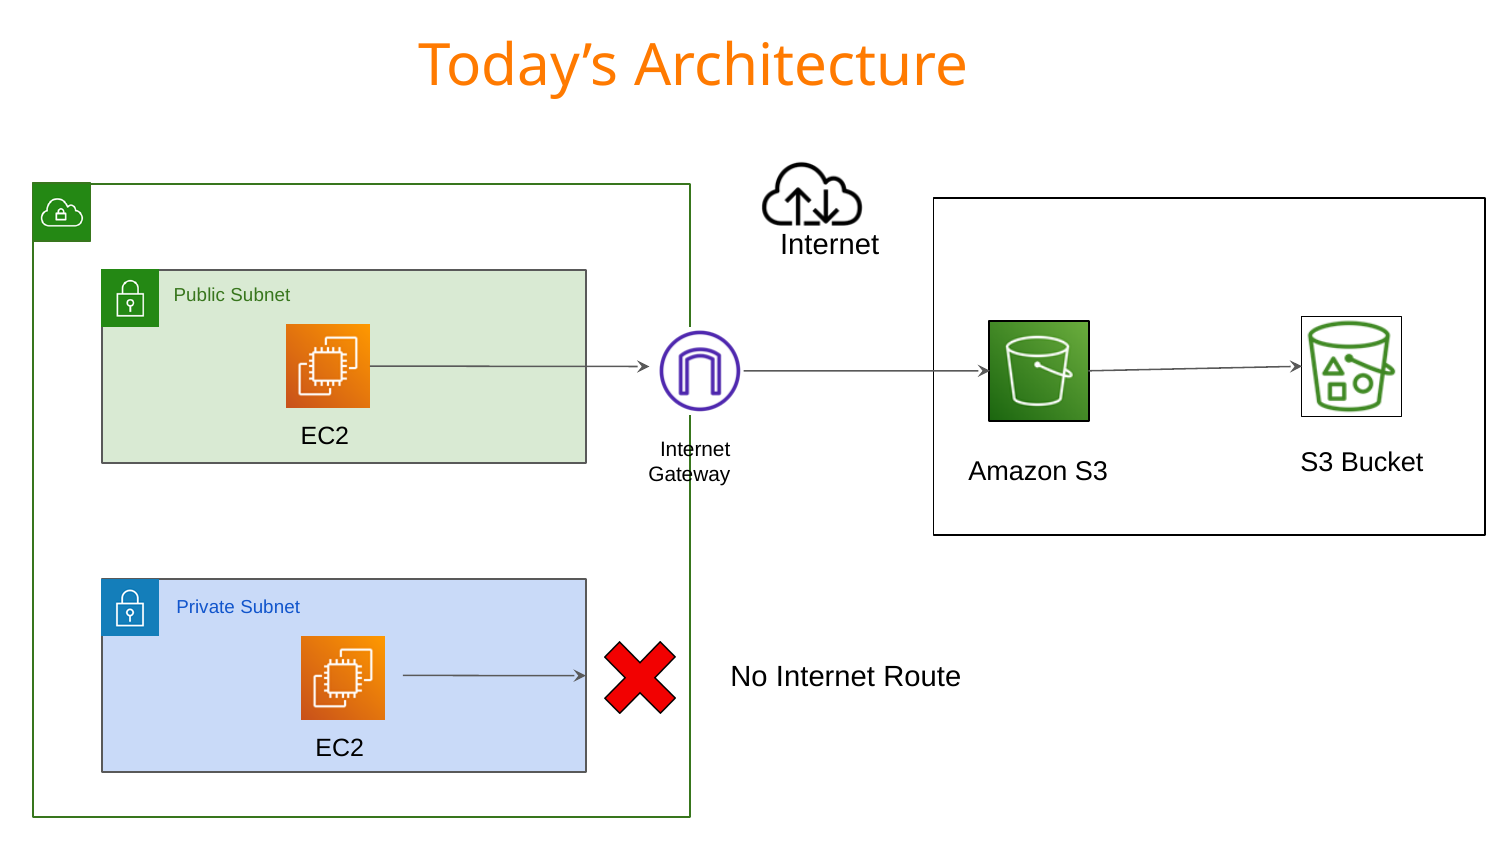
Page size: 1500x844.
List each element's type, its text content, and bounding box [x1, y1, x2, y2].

picture [604, 641, 677, 714]
text_box Public Subnet [162, 271, 347, 317]
picture [101, 578, 159, 637]
picture [286, 324, 371, 409]
picture [656, 327, 744, 415]
subtitle Today’s Architecture [0, 12, 1400, 143]
text_box [933, 197, 1485, 535]
picture [1301, 316, 1401, 416]
text_box S3 Bucket [1285, 429, 1458, 492]
text_box EC2 [285, 416, 373, 465]
picture [989, 321, 1089, 421]
text_box Amazon S3 [953, 438, 1126, 502]
picture [101, 269, 159, 327]
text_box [1088, 365, 1303, 372]
text_box [101, 269, 586, 463]
text_box Private Subnet [163, 583, 349, 629]
text_box Internet Gateway [633, 420, 822, 501]
text_box EC2 [300, 726, 388, 776]
text_box [33, 183, 691, 818]
text_box No Internet Route [715, 642, 990, 708]
picture [32, 183, 91, 241]
text_box [101, 579, 586, 773]
picture [301, 635, 385, 720]
picture [759, 142, 865, 249]
text_box Internet [765, 210, 900, 276]
